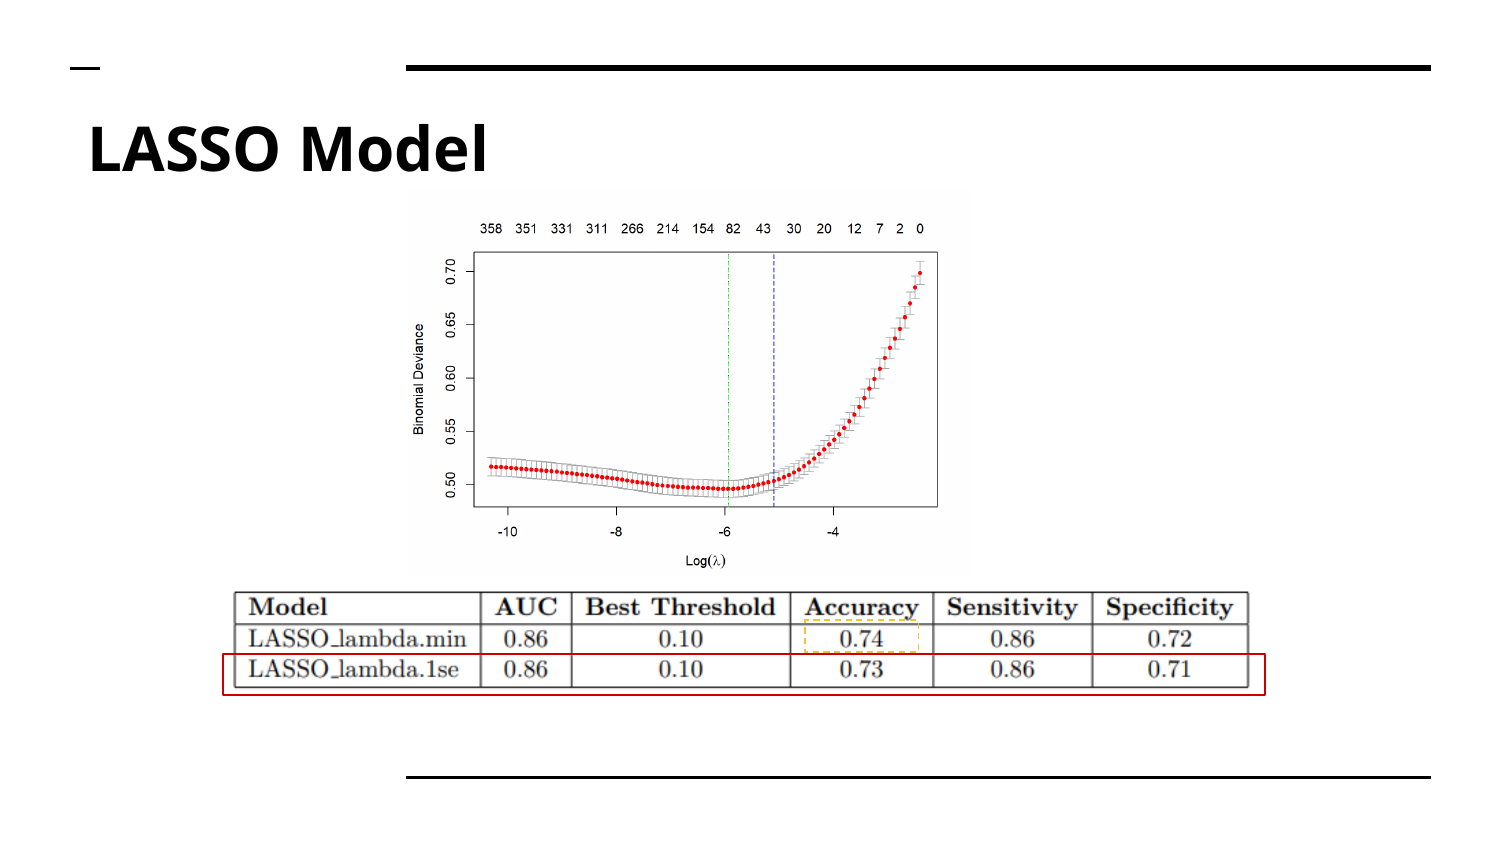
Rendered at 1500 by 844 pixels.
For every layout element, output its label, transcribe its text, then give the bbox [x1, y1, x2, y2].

picture [209, 186, 1266, 695]
title LASSO Model [56, 94, 1431, 199]
